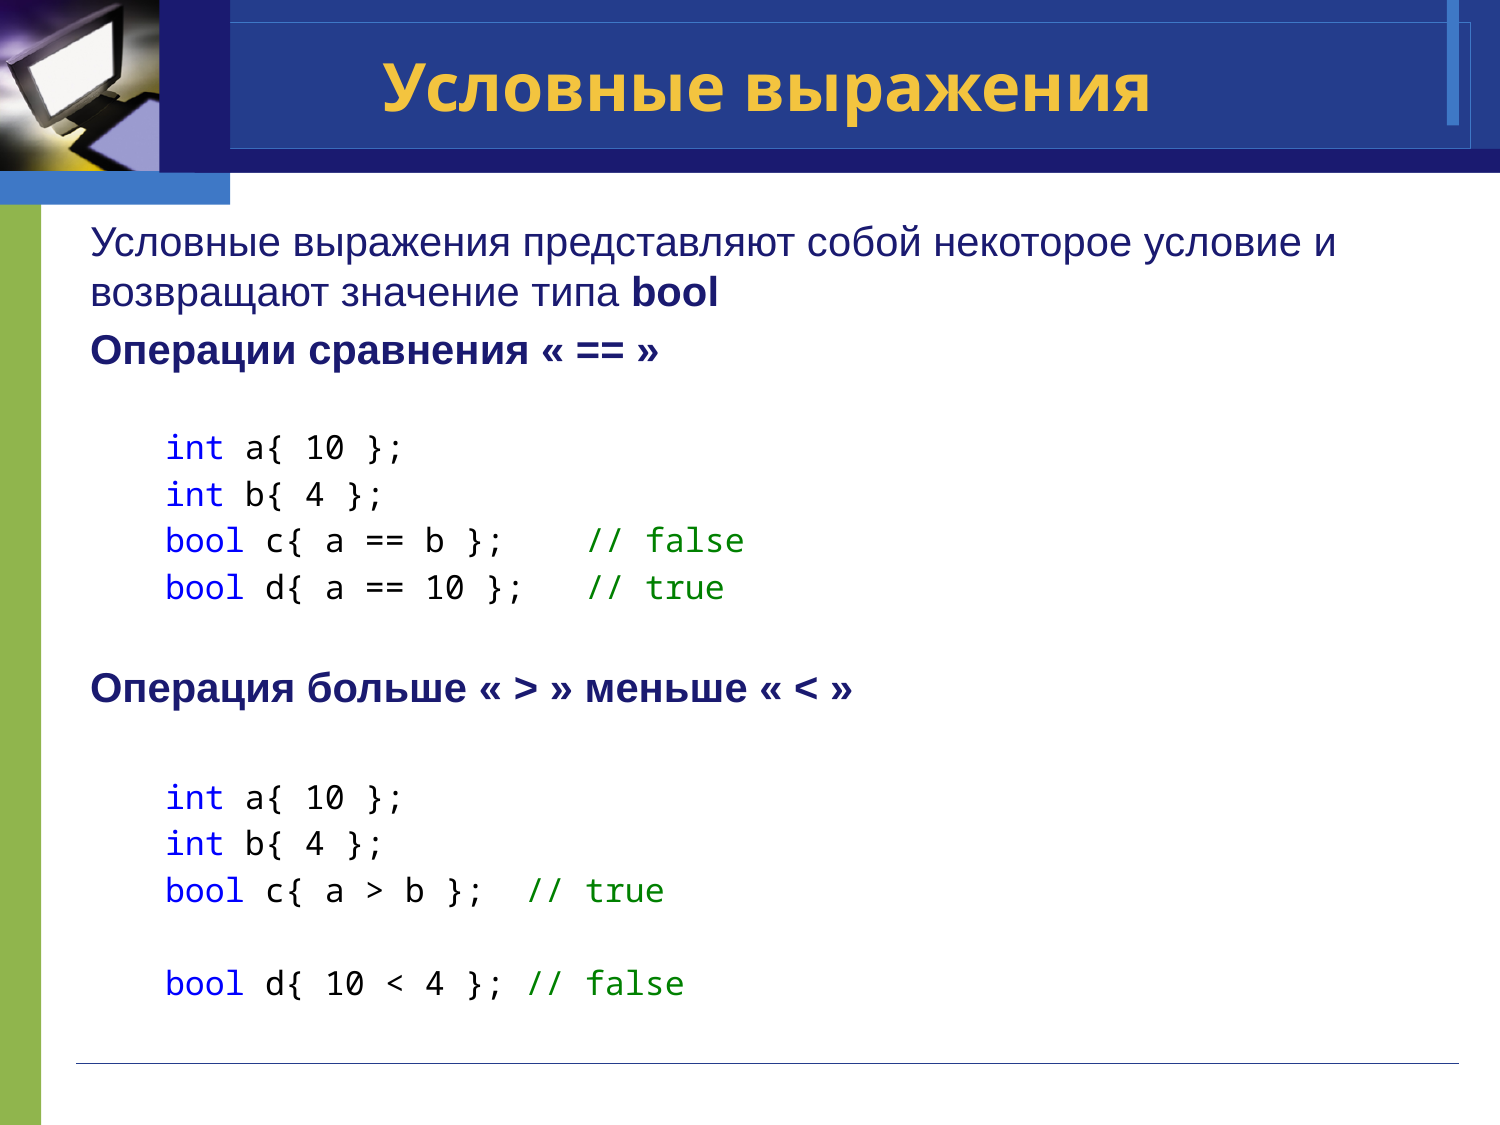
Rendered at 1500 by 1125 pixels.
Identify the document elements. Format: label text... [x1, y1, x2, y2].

list Условные выражения представляют собой некоторое условие и возвращают значение типа bool Операции сравнения « == » int a{ 10 }; int b{ 4 }; bool c{ a == b }; // false bool d{ a == 10 }; // true Операция больше « > » меньше « < » int a{ 10 }; int b{ 4 }; bool c{ a > b }; // true bool d{ 10 < 4 }; // false [74, 206, 1426, 1069]
picture [0, 0, 159, 171]
title Условные выражения [122, 38, 1413, 131]
